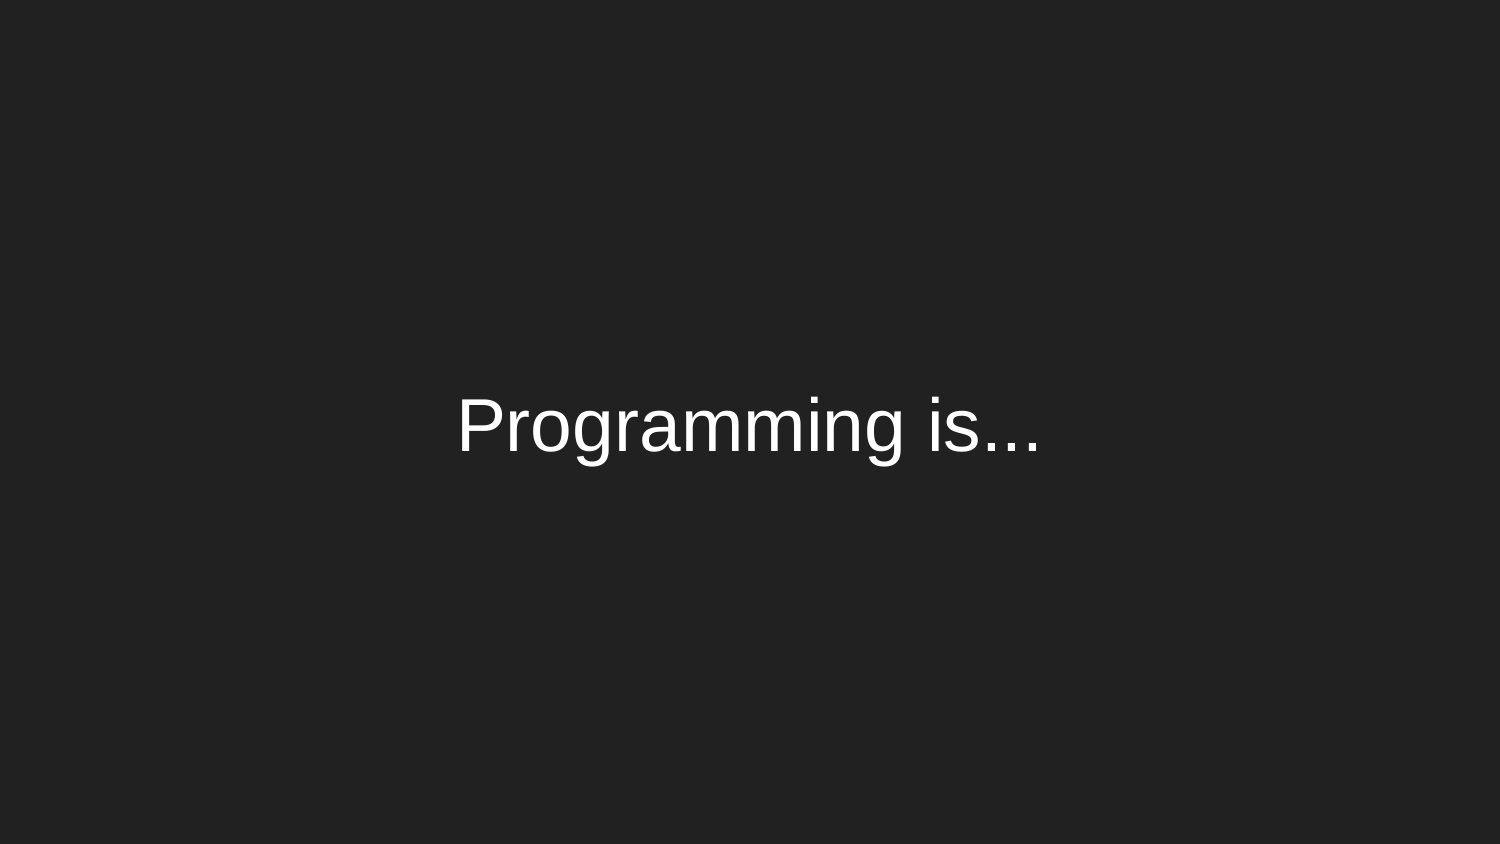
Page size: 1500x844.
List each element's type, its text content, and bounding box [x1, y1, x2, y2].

title Programming is... [51, 352, 1449, 491]
